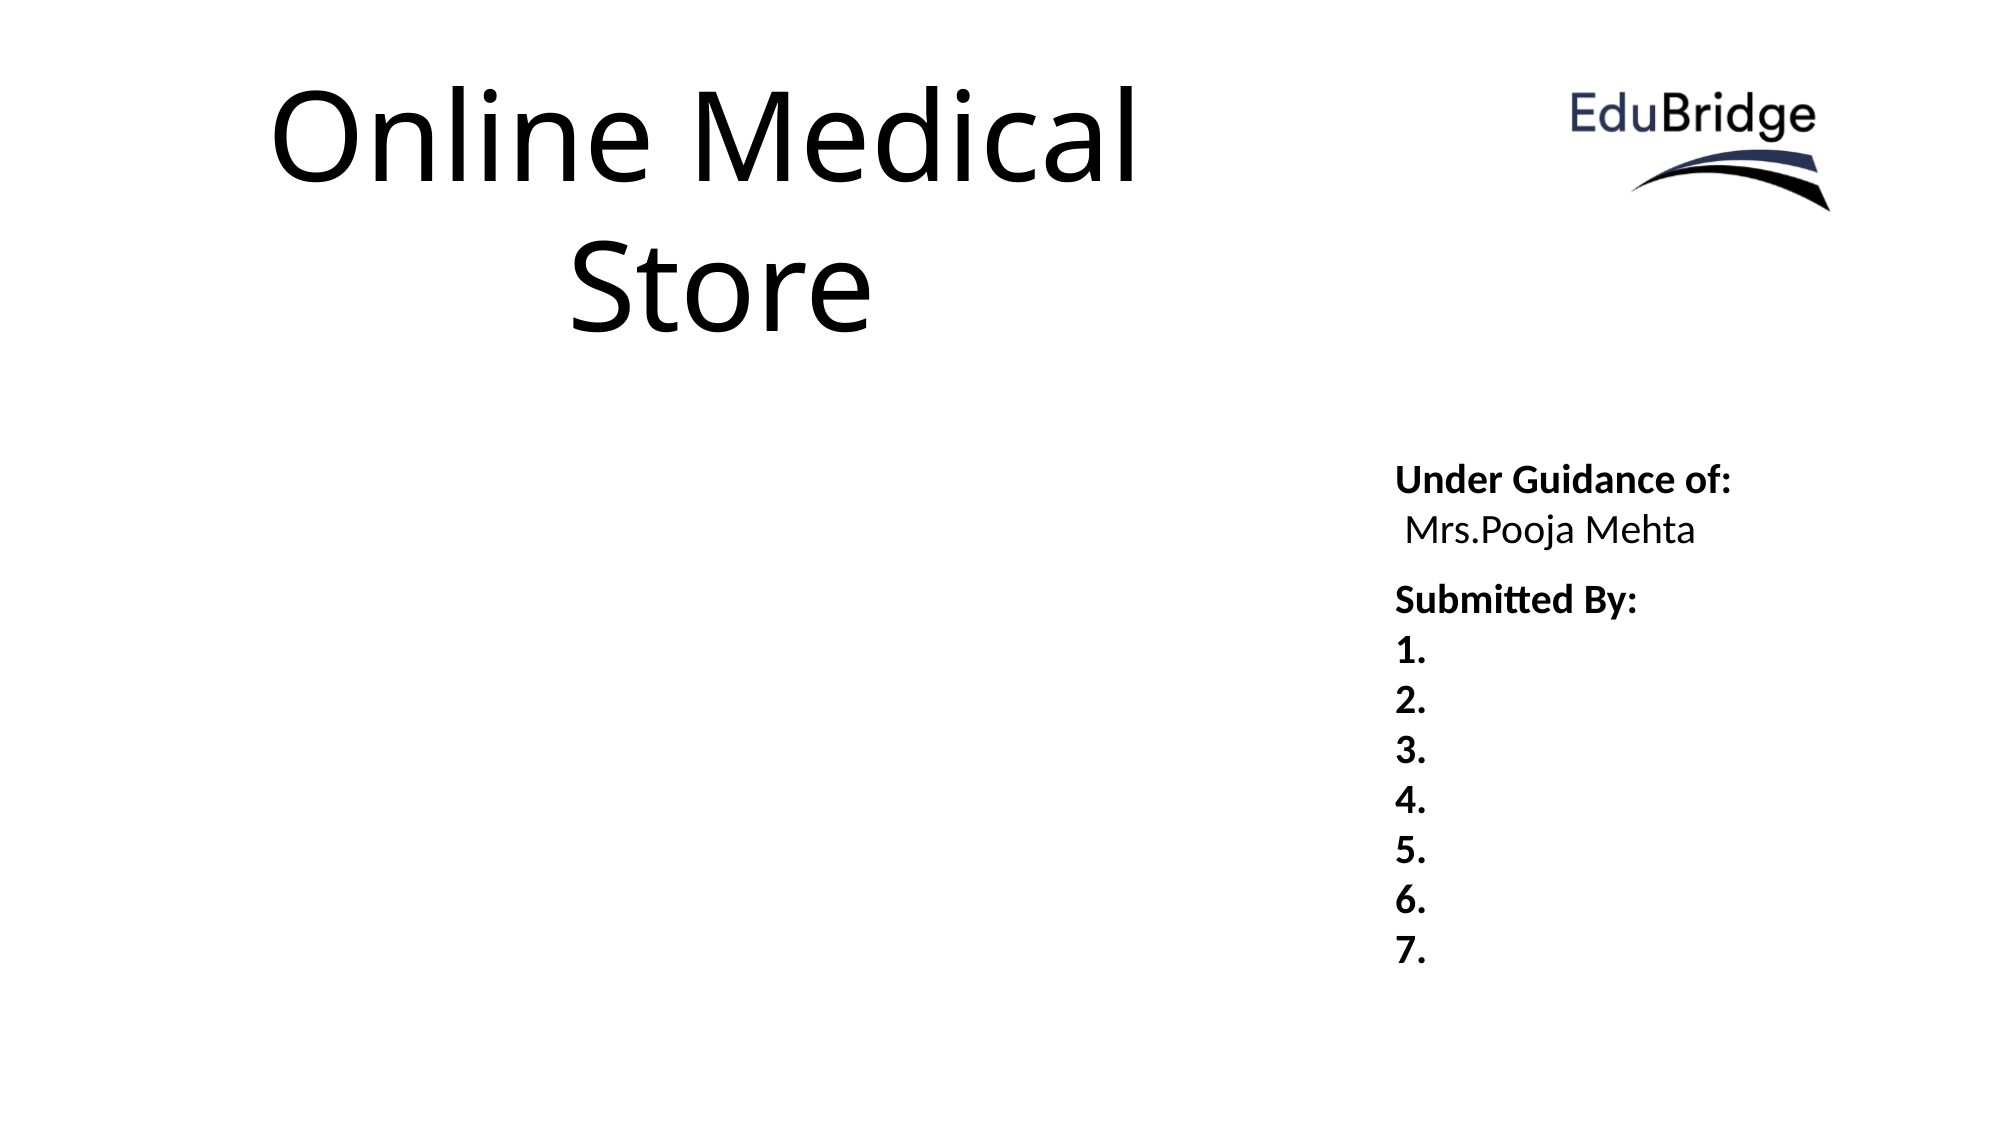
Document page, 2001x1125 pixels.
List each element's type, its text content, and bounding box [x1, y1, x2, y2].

text_box Under Guidance of: Mrs.Pooja Mehta [1380, 444, 1757, 560]
picture [1552, 73, 1850, 227]
text_box Submitted By: 1. 2. 3. 4. 5. 6. 7. [1380, 564, 1654, 980]
text_box Online Medical Store [99, 49, 1344, 365]
